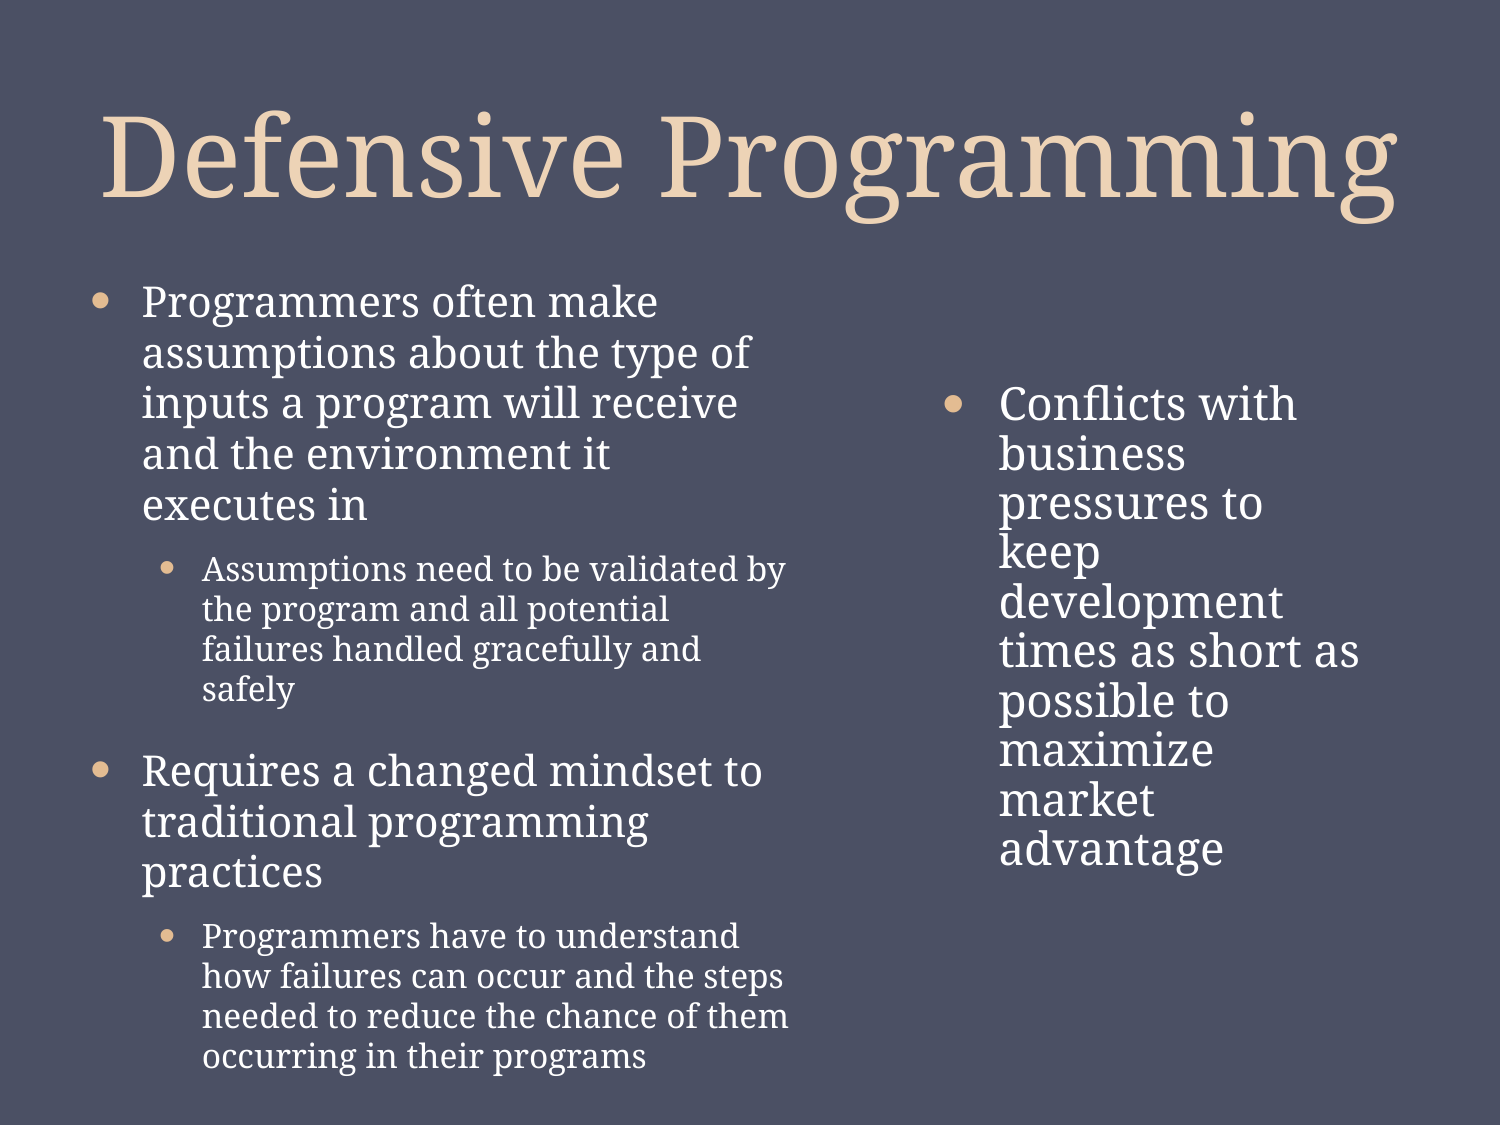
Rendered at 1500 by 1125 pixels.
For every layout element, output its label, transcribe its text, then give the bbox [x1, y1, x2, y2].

list Conflicts with business pressures to keep development times as short as possible to maximize market advantage [927, 373, 1390, 952]
title Defensive Programming [75, 0, 1425, 228]
list Programmers often make assumptions about the type of inputs a program will receive and the environment it executes in Assumptions need to be validated by the program and all potential failures handled gracefully and safely Requires a changed mindset to traditional programming practices Programmers have to understand how failures can occur and the steps needed to reduce the chance of them occurring in their programs [75, 267, 809, 1088]
